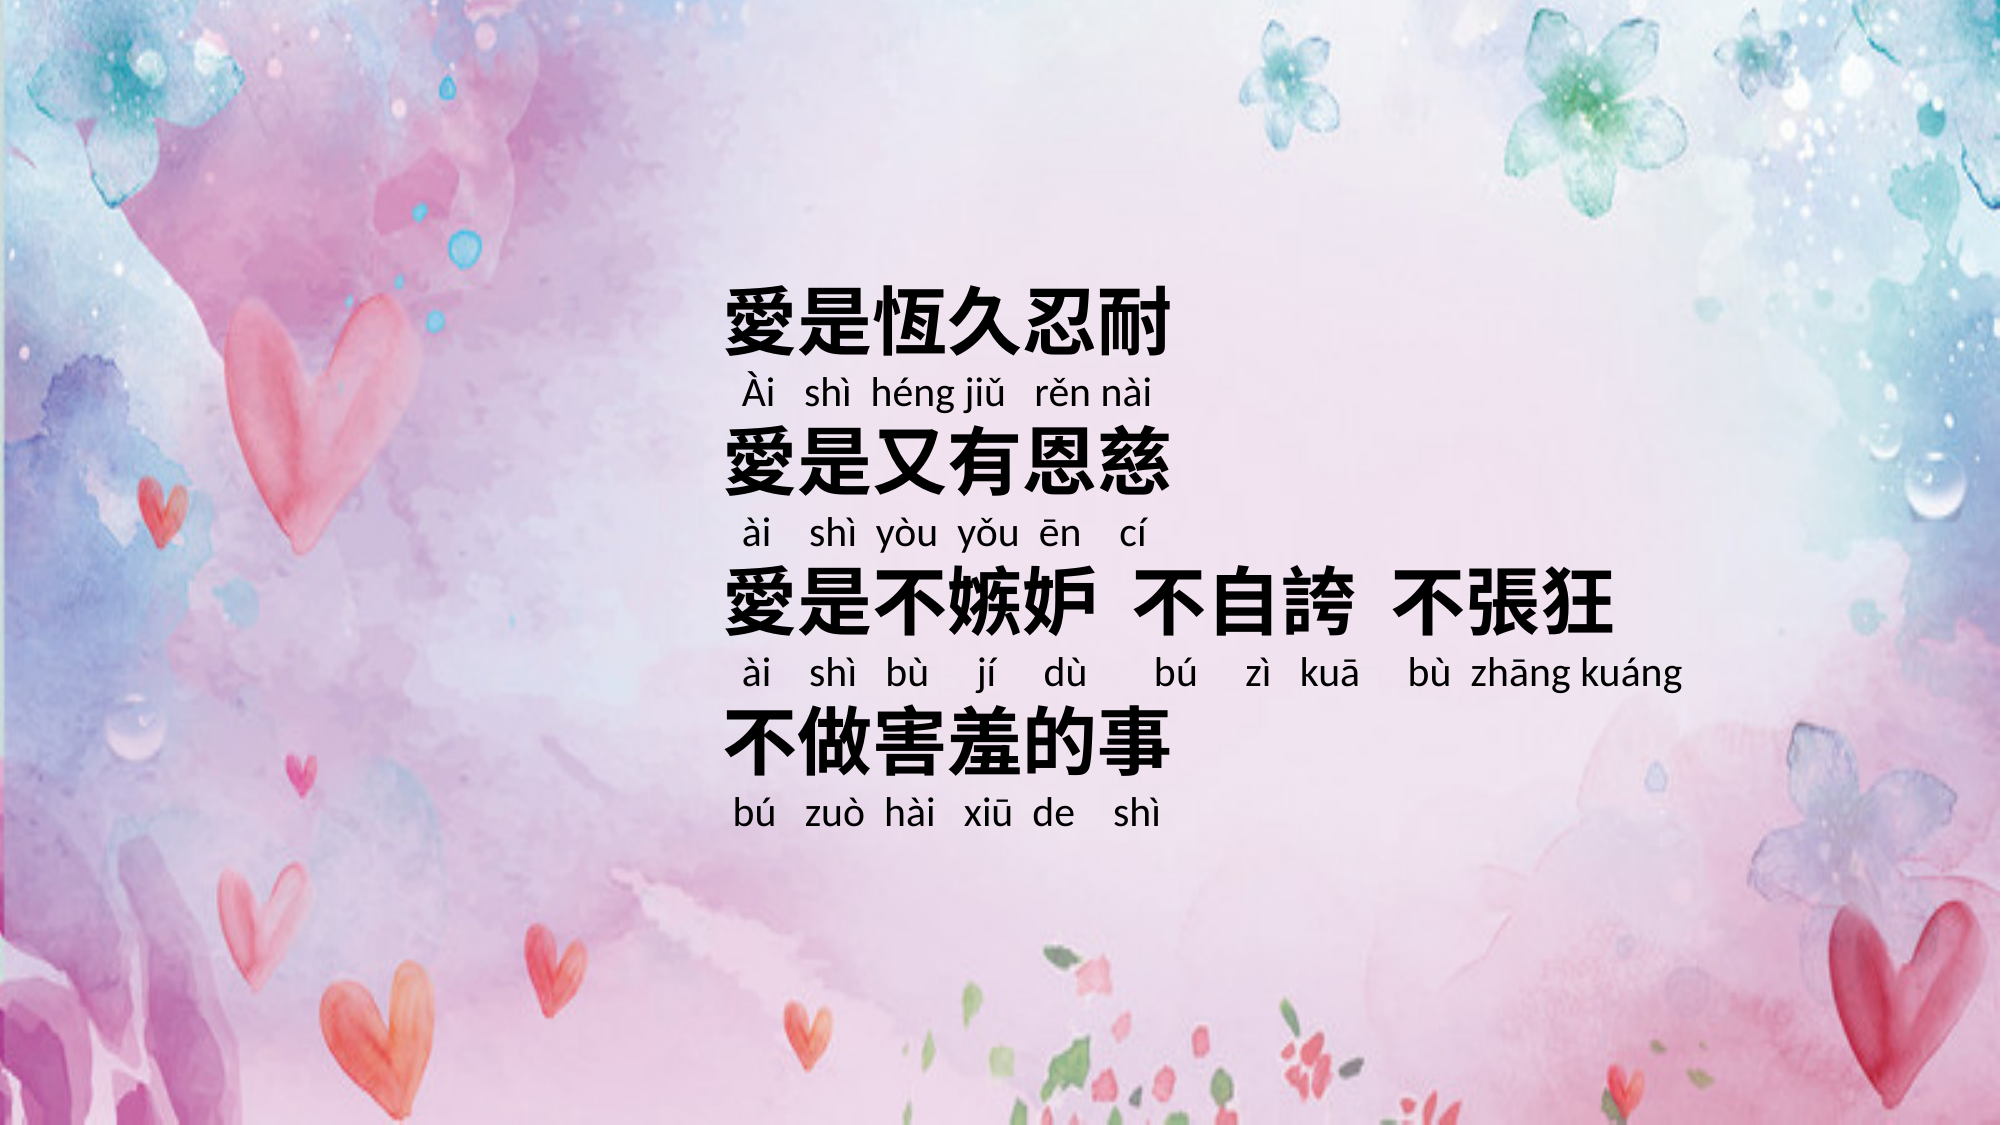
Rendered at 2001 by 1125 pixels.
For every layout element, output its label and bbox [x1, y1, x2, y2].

list [0, 0, 2000, 1125]
